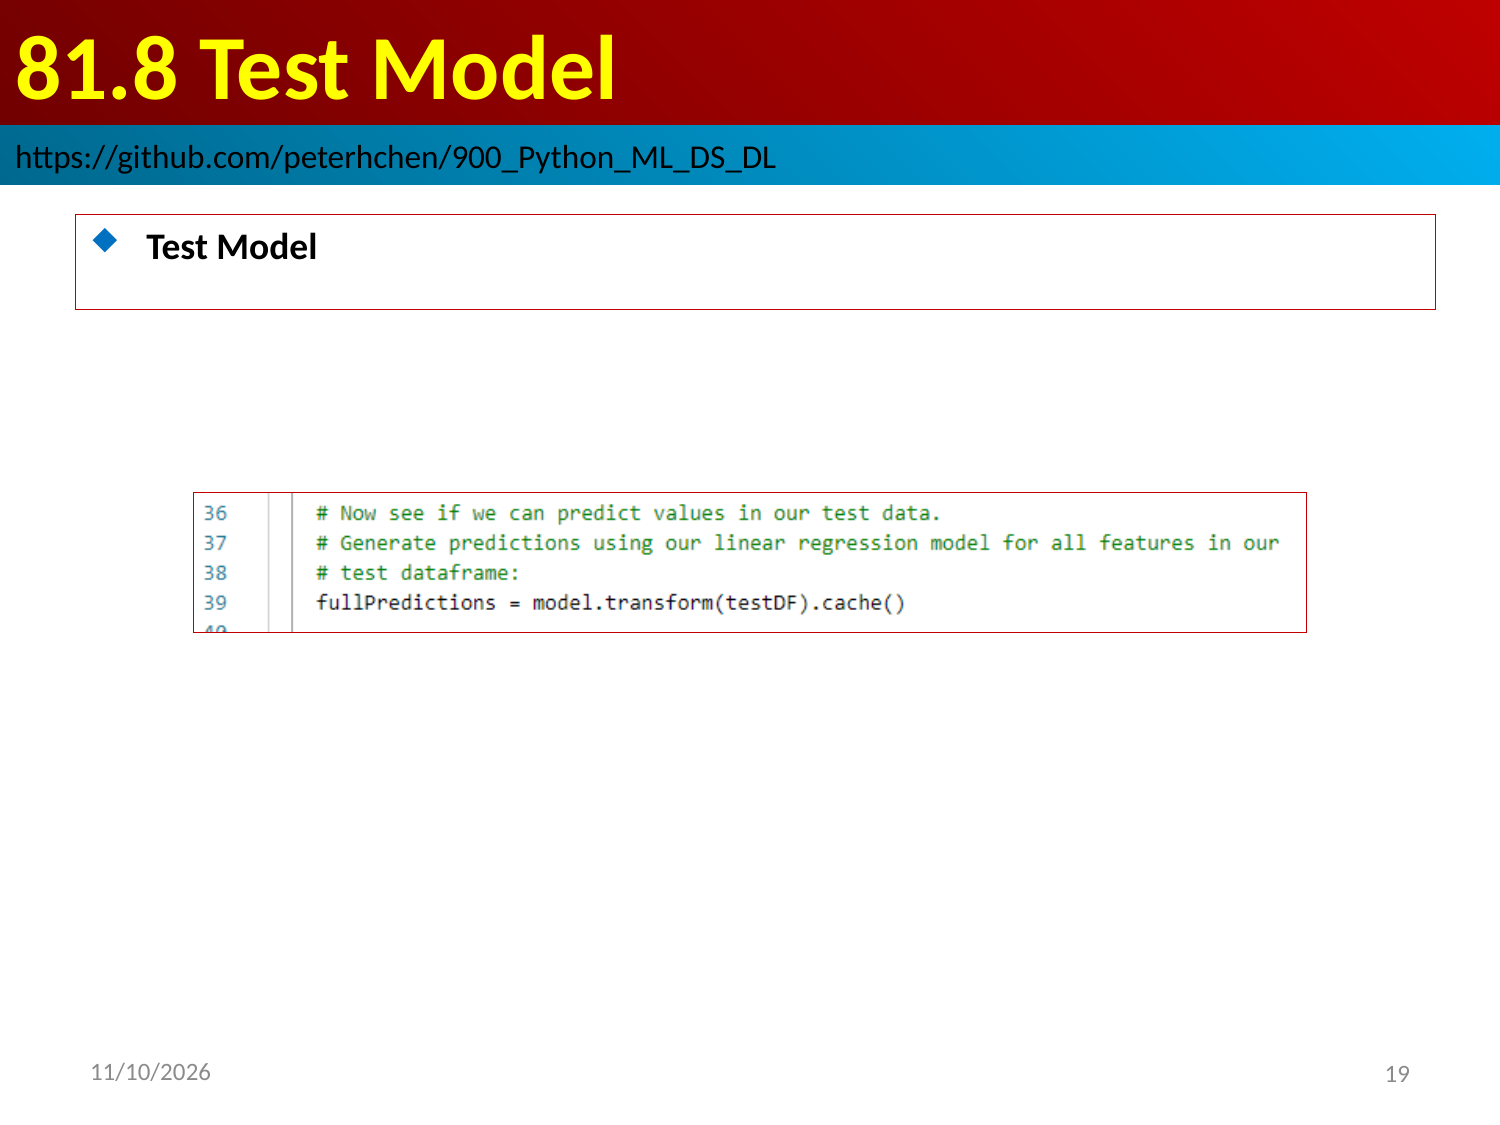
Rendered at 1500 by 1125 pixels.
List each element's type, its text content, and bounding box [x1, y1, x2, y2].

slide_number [75, 1040, 425, 1101]
text_box https://github.com/peterhchen/900_Python_ML_DS_DL [0, 125, 1500, 185]
subtitle Test Model [75, 214, 1436, 310]
picture [193, 492, 1307, 633]
title 81.8 Test Model [0, 0, 1500, 125]
slide_number 19 [1074, 1042, 1425, 1103]
